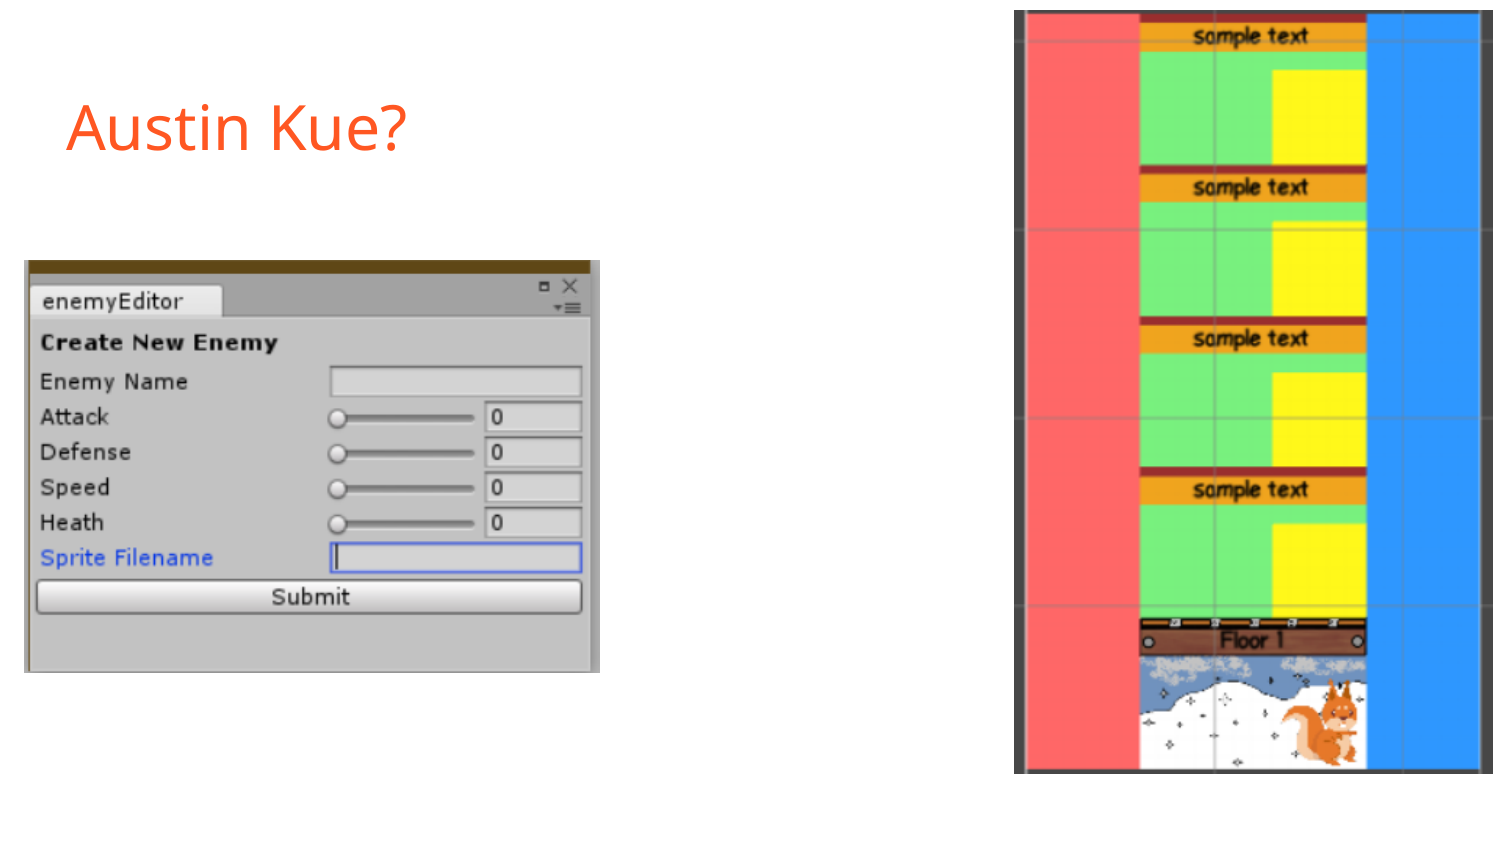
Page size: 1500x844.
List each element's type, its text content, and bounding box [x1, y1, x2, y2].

picture [24, 260, 600, 674]
picture [1014, 10, 1494, 774]
title Austin Kue? [51, 72, 1009, 167]
